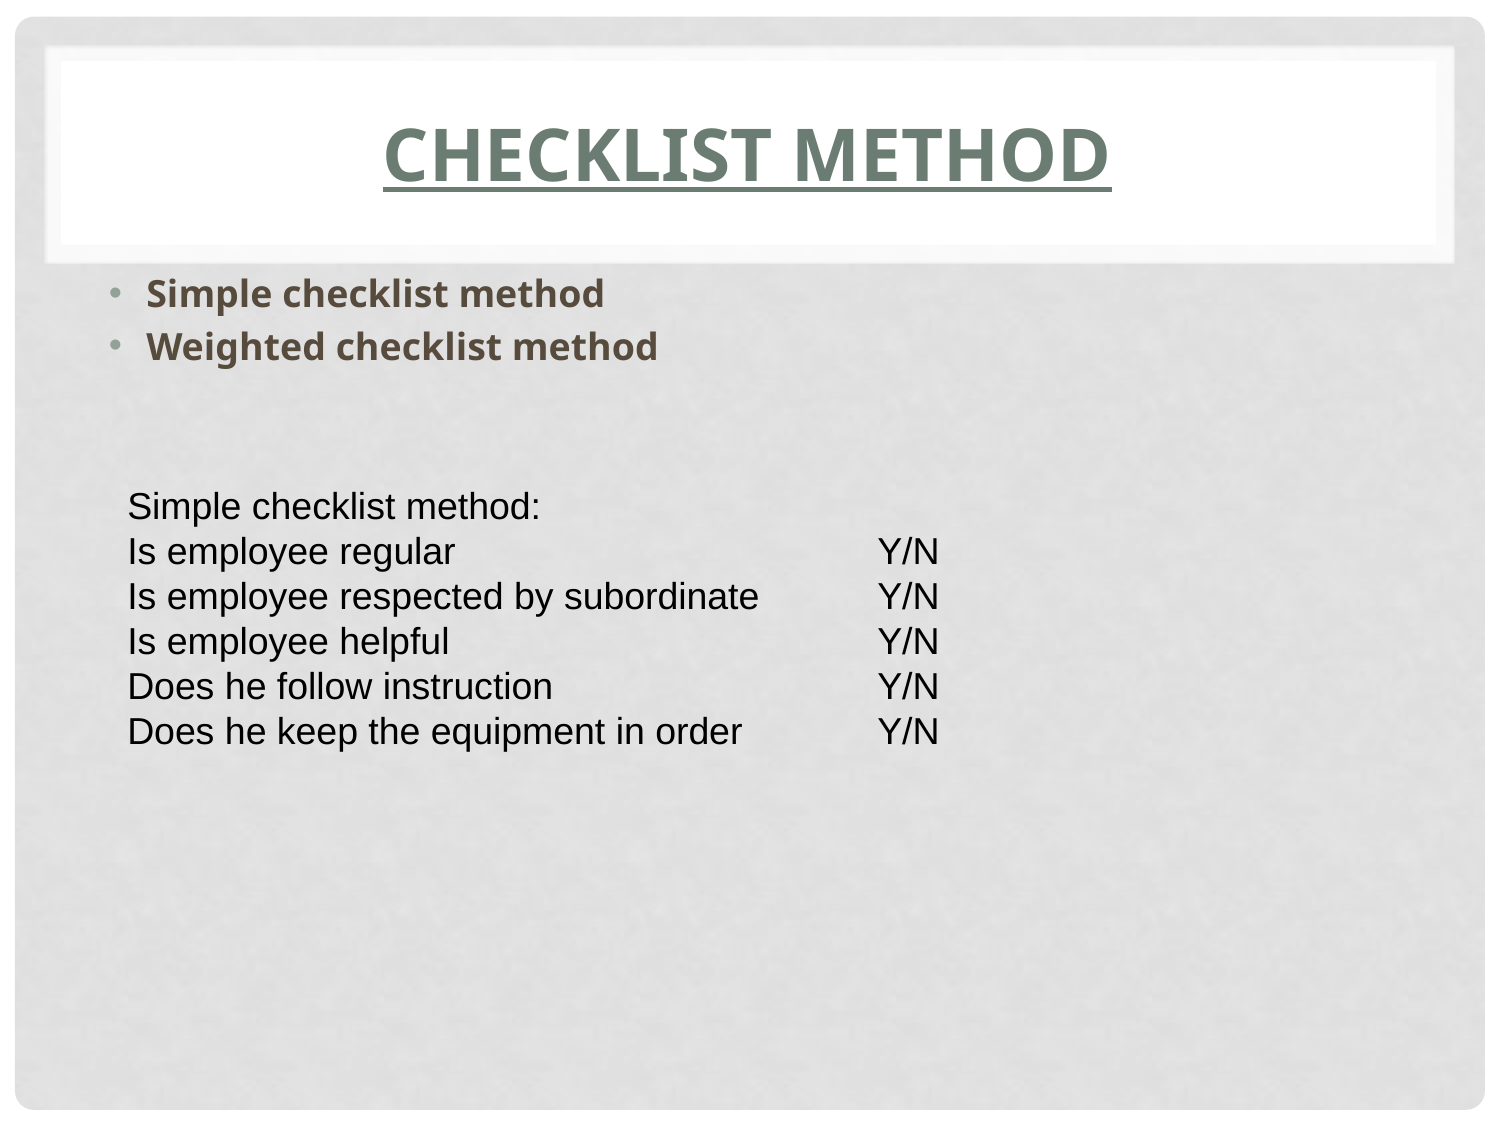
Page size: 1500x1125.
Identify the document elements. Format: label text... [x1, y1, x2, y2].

title Checklist method [69, 66, 1425, 238]
text_box Simple checklist method: Is employee regular Y/N Is employee respected by subordinate Y/N Is employee helpful Y/N Does he follow instruction Y/N Does he keep the equipment in order Y/N [112, 474, 988, 805]
list Simple checklist method Weighted checklist method [75, 262, 938, 425]
